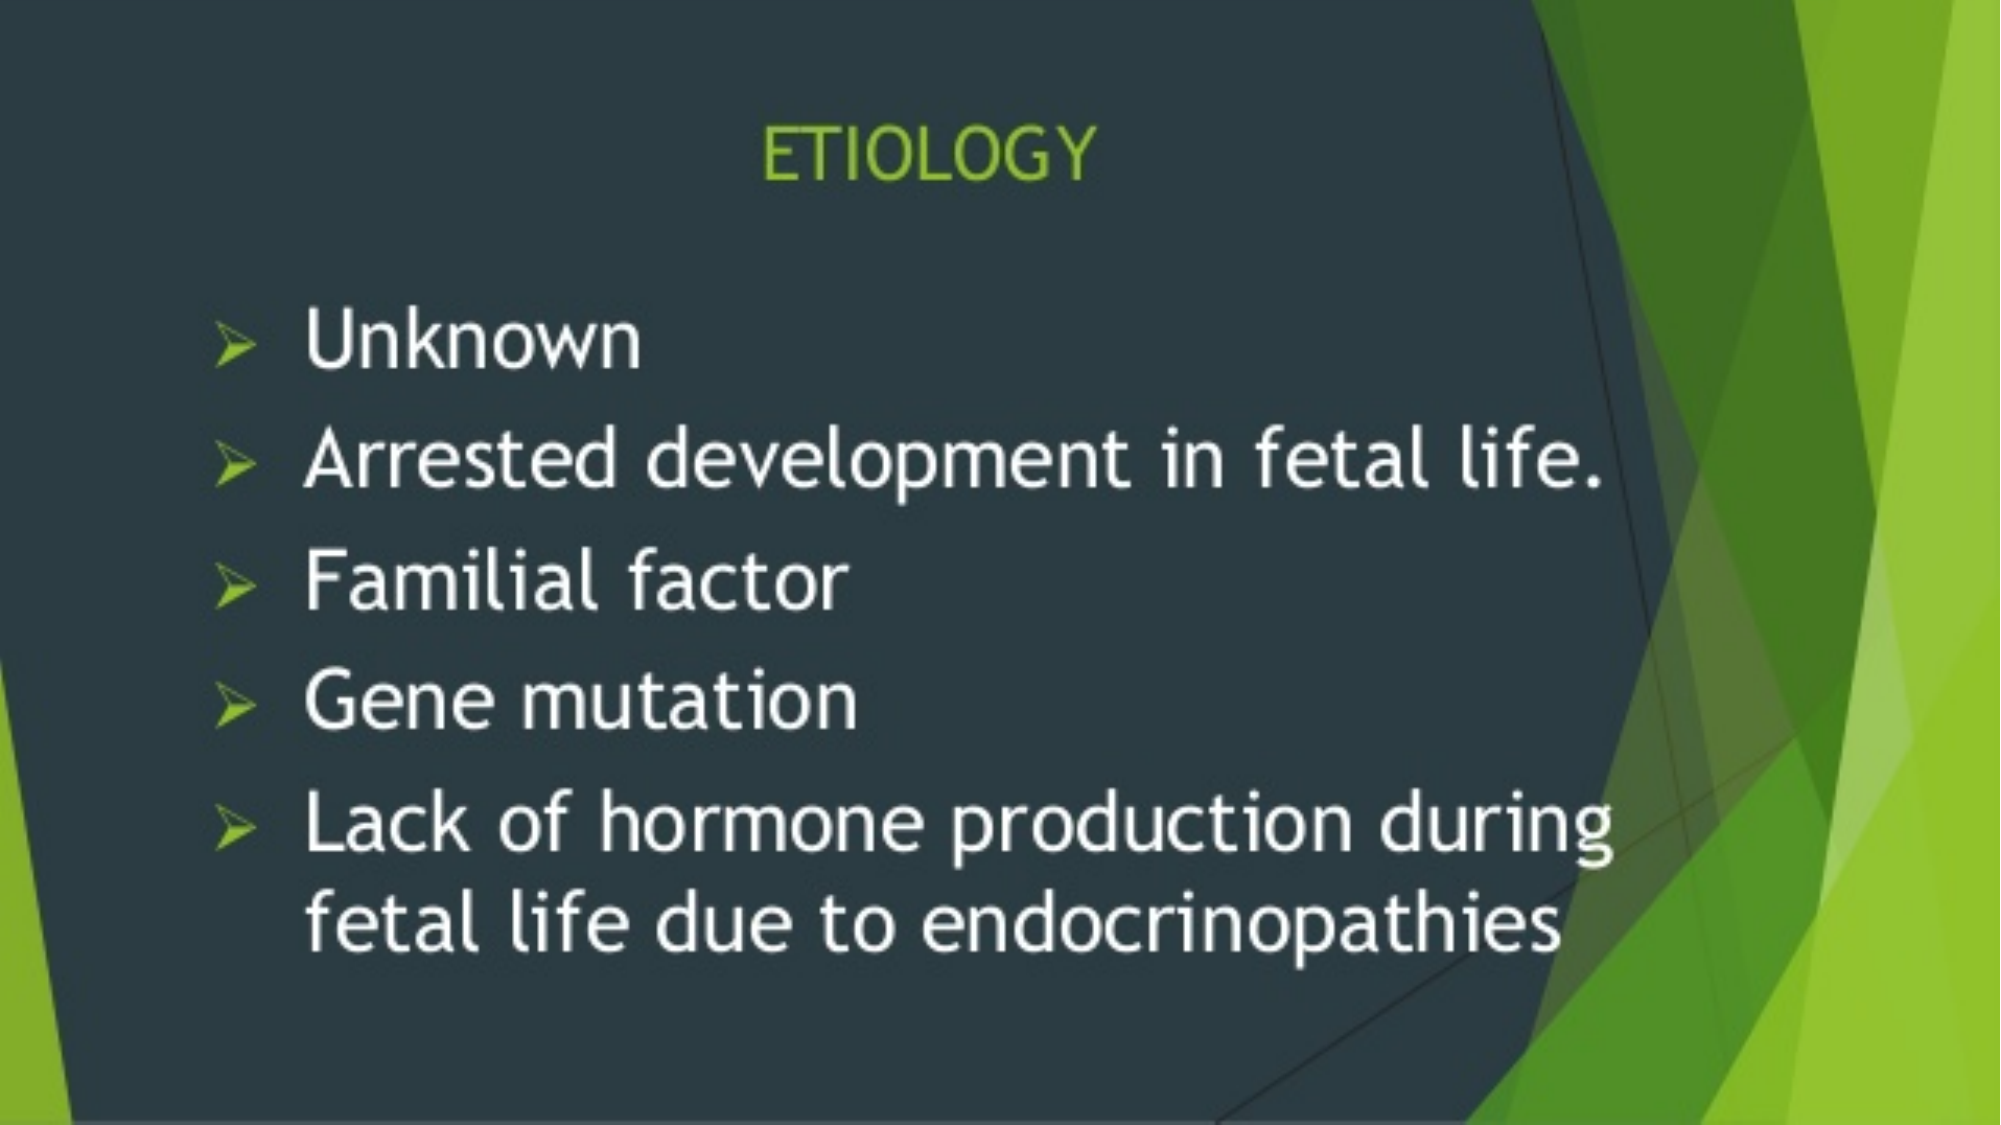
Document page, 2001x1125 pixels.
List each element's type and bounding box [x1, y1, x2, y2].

list [0, 0, 2000, 1125]
